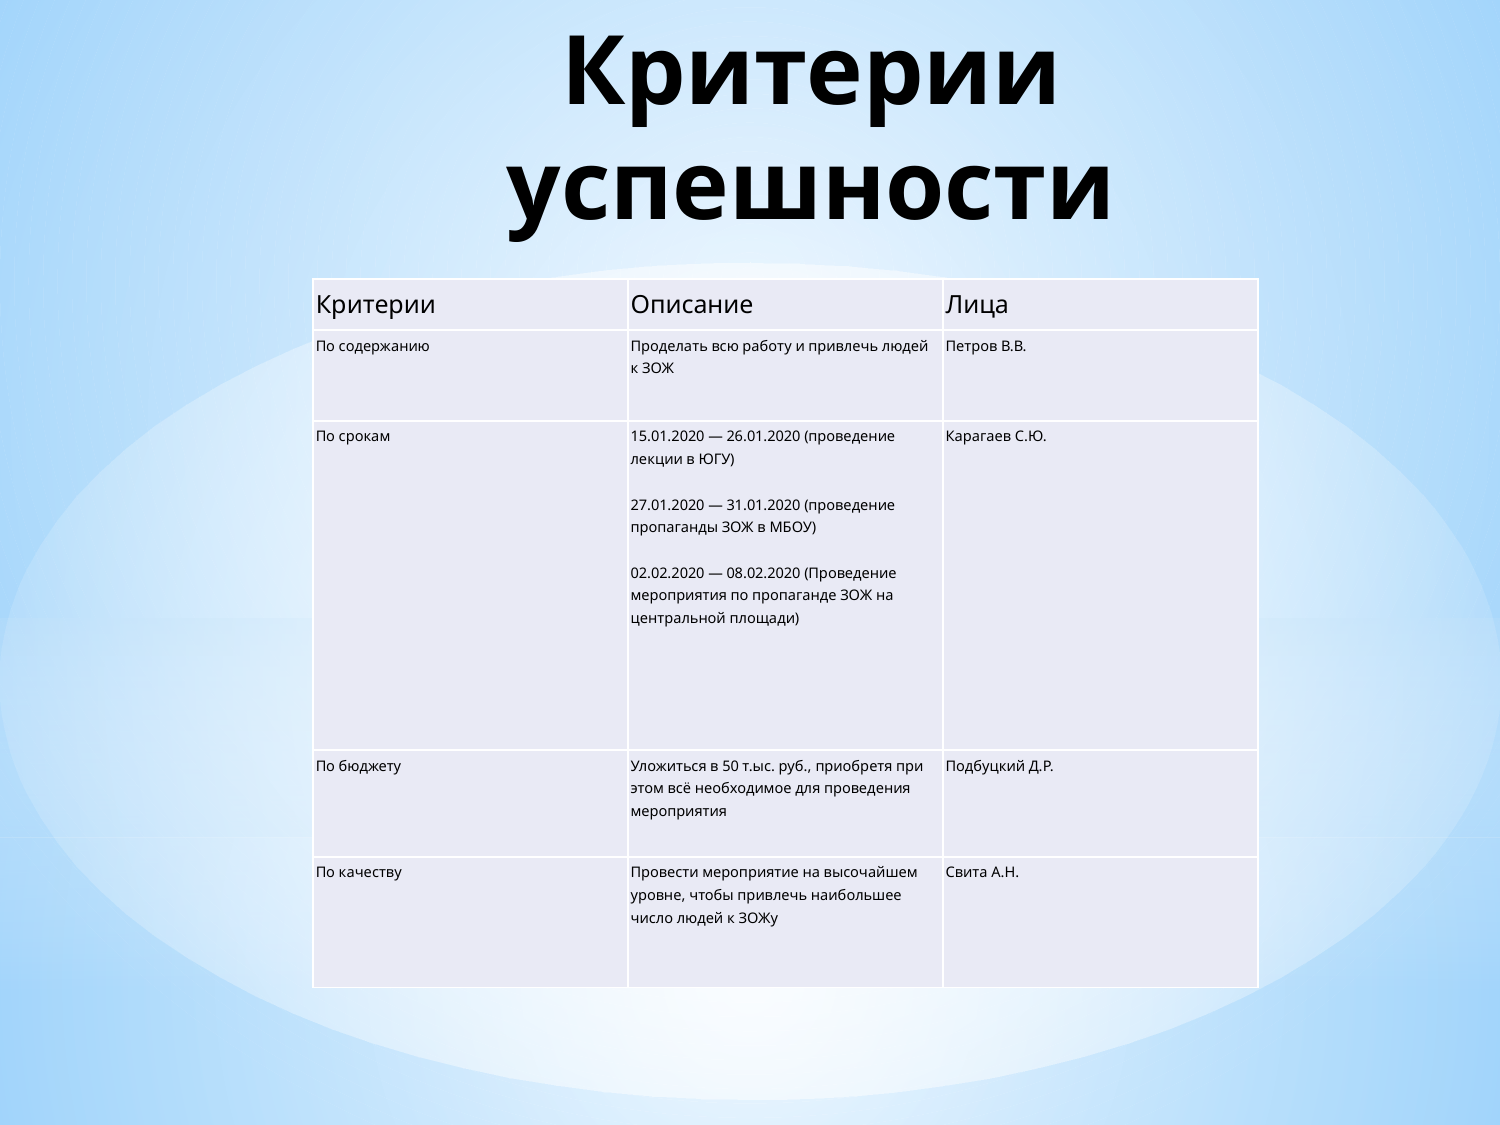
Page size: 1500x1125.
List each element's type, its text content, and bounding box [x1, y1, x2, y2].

table_cell По бюджету [314, 751, 627, 856]
table_cell По содержанию [314, 331, 627, 420]
table_header Критерии [314, 280, 627, 329]
table_cell Подбуцкий Д.Р. [944, 751, 1257, 856]
table_header Лица [944, 280, 1257, 329]
table_cell По качеству [314, 858, 627, 987]
table_header Описание [629, 280, 942, 329]
table_cell Провести мероприятие на высочайшем уровне, чтобы привлечь наибольшее число людей к ЗОЖу [629, 858, 942, 987]
table_cell По срокам [314, 422, 627, 749]
table_cell Карагаев С.Ю. [944, 422, 1257, 749]
table_cell Петров В.В. [944, 331, 1257, 420]
table_cell Уложиться в 50 т.ыс. руб., приобретя при этом всё необходимое для проведения мероприятия [629, 751, 942, 856]
table_cell Свита А.Н. [944, 858, 1257, 987]
title Критерии успешности проекта: [277, 1, 1346, 189]
table_cell 15.01.2020 — 26.01.2020 (проведение лекции в ЮГУ) 27.01.2020 — 31.01.2020 (проведение пропаганды ЗОЖ в МБОУ) 02.02.2020 — 08.02.2020 (Проведение мероприятия по пропаганде ЗОЖ на центральной площади) [629, 422, 942, 749]
table_cell Проделать всю работу и привлечь людей к ЗОЖ [629, 331, 942, 420]
